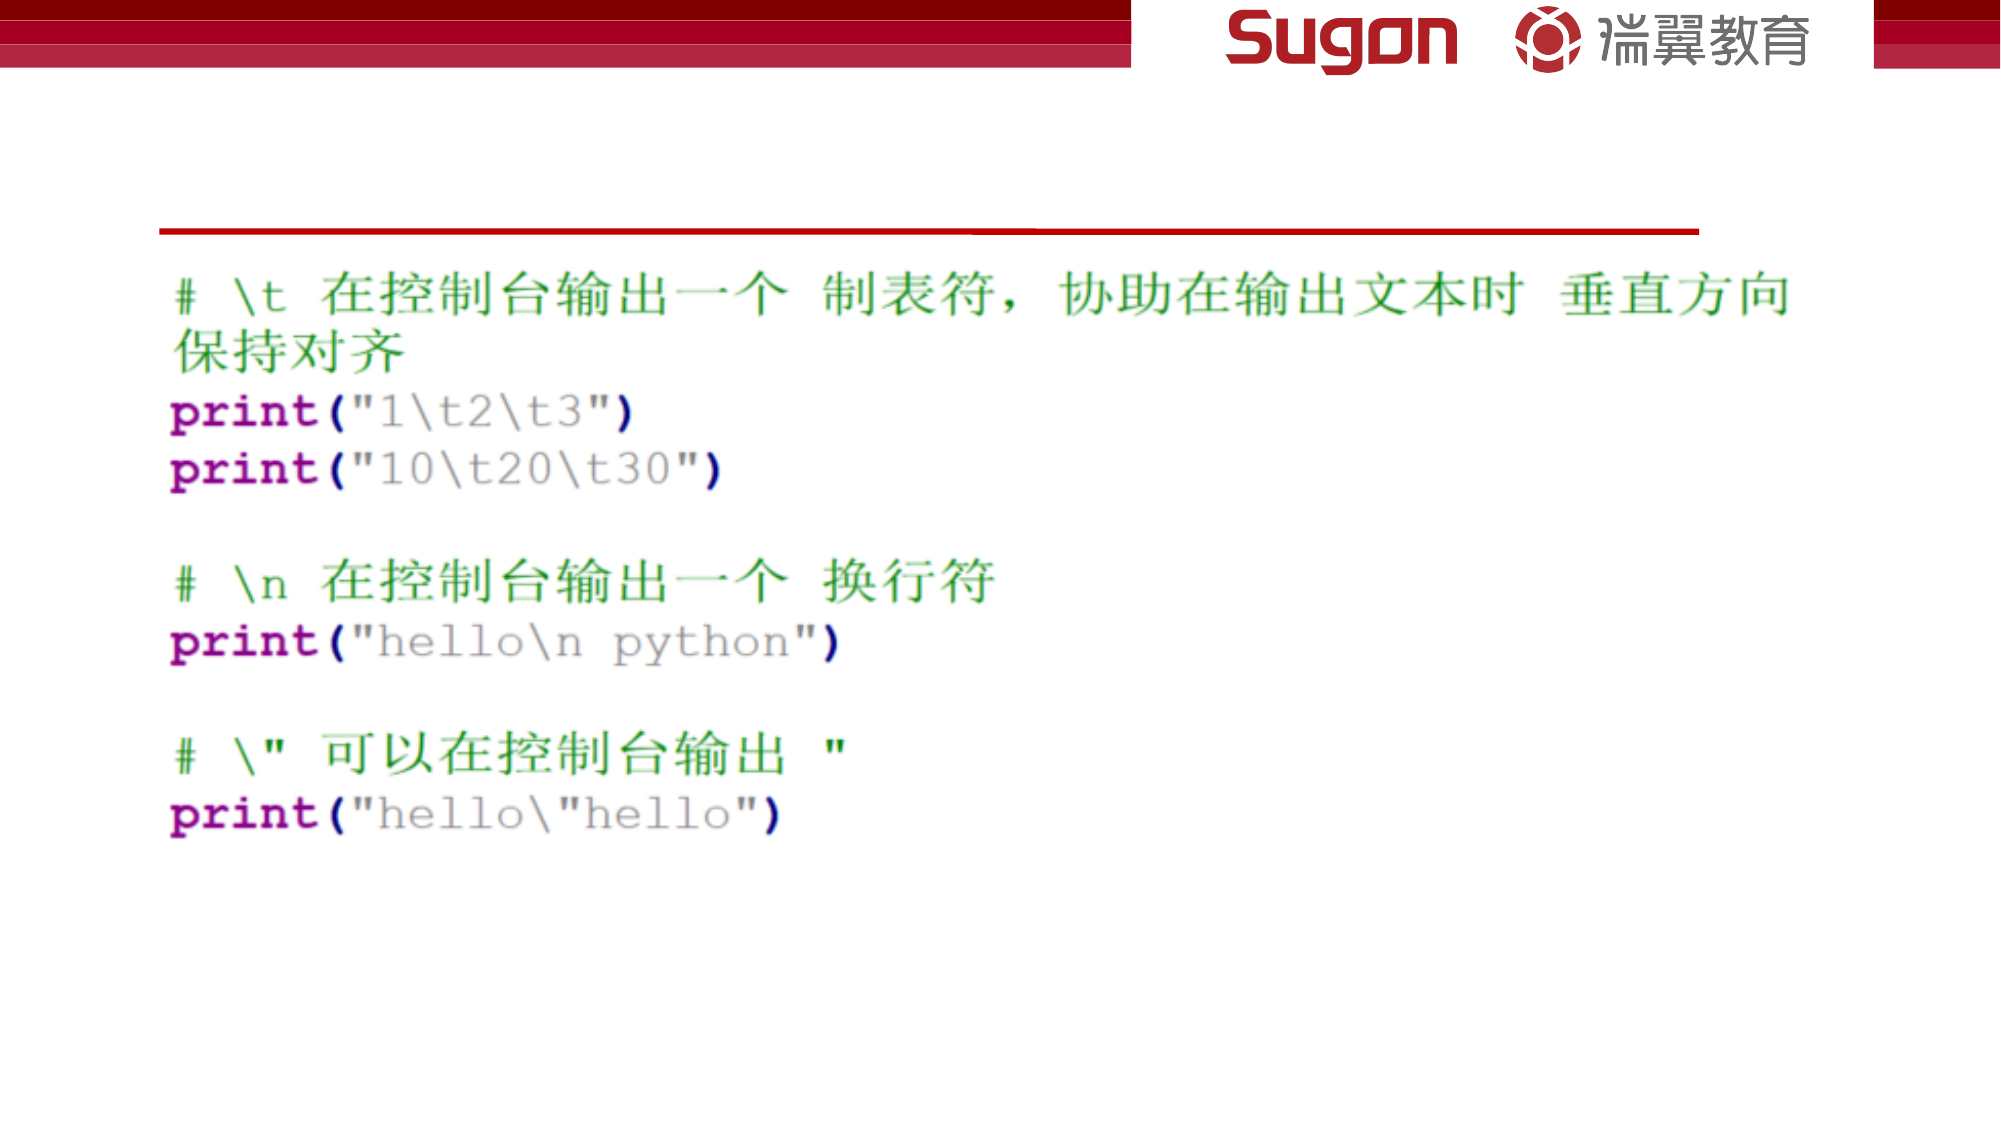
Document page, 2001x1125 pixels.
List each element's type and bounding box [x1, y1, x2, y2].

list [168, 260, 1804, 853]
picture [1515, 6, 1809, 73]
picture [1194, 0, 1484, 102]
